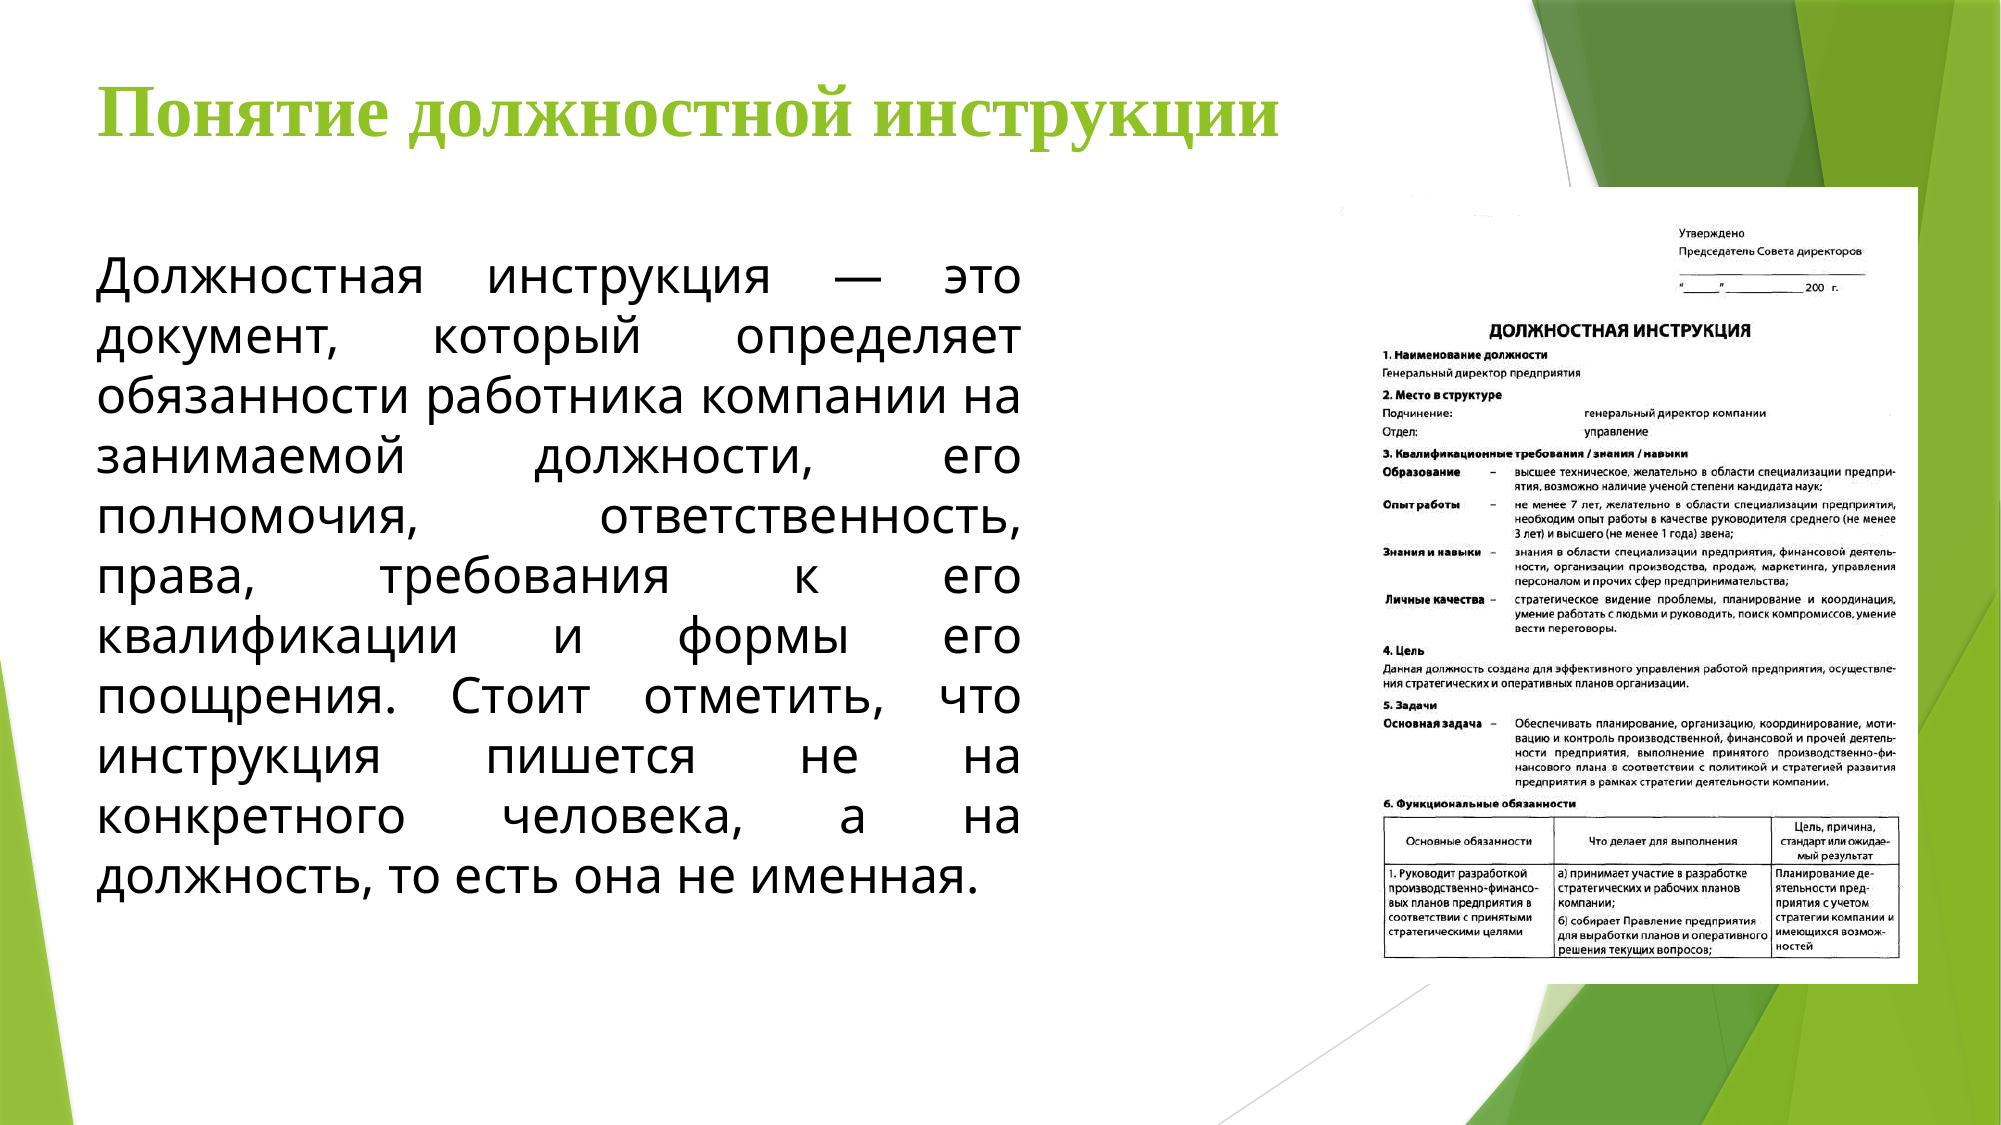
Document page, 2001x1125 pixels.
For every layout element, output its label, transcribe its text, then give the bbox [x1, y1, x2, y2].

title Понятие должностной инструкции [82, 53, 1405, 188]
text_box Должностная инструкция — это документ, который определяет обязанности работника компании на занимаемой должности, его полномочия, ответственность, права, требования к его квалификации и формы его поощрения. Стоит отметить, что инструкция пишется не на конкретного человека, а на должность, то есть она не именная. [81, 235, 1038, 911]
picture [1340, 187, 1919, 984]
